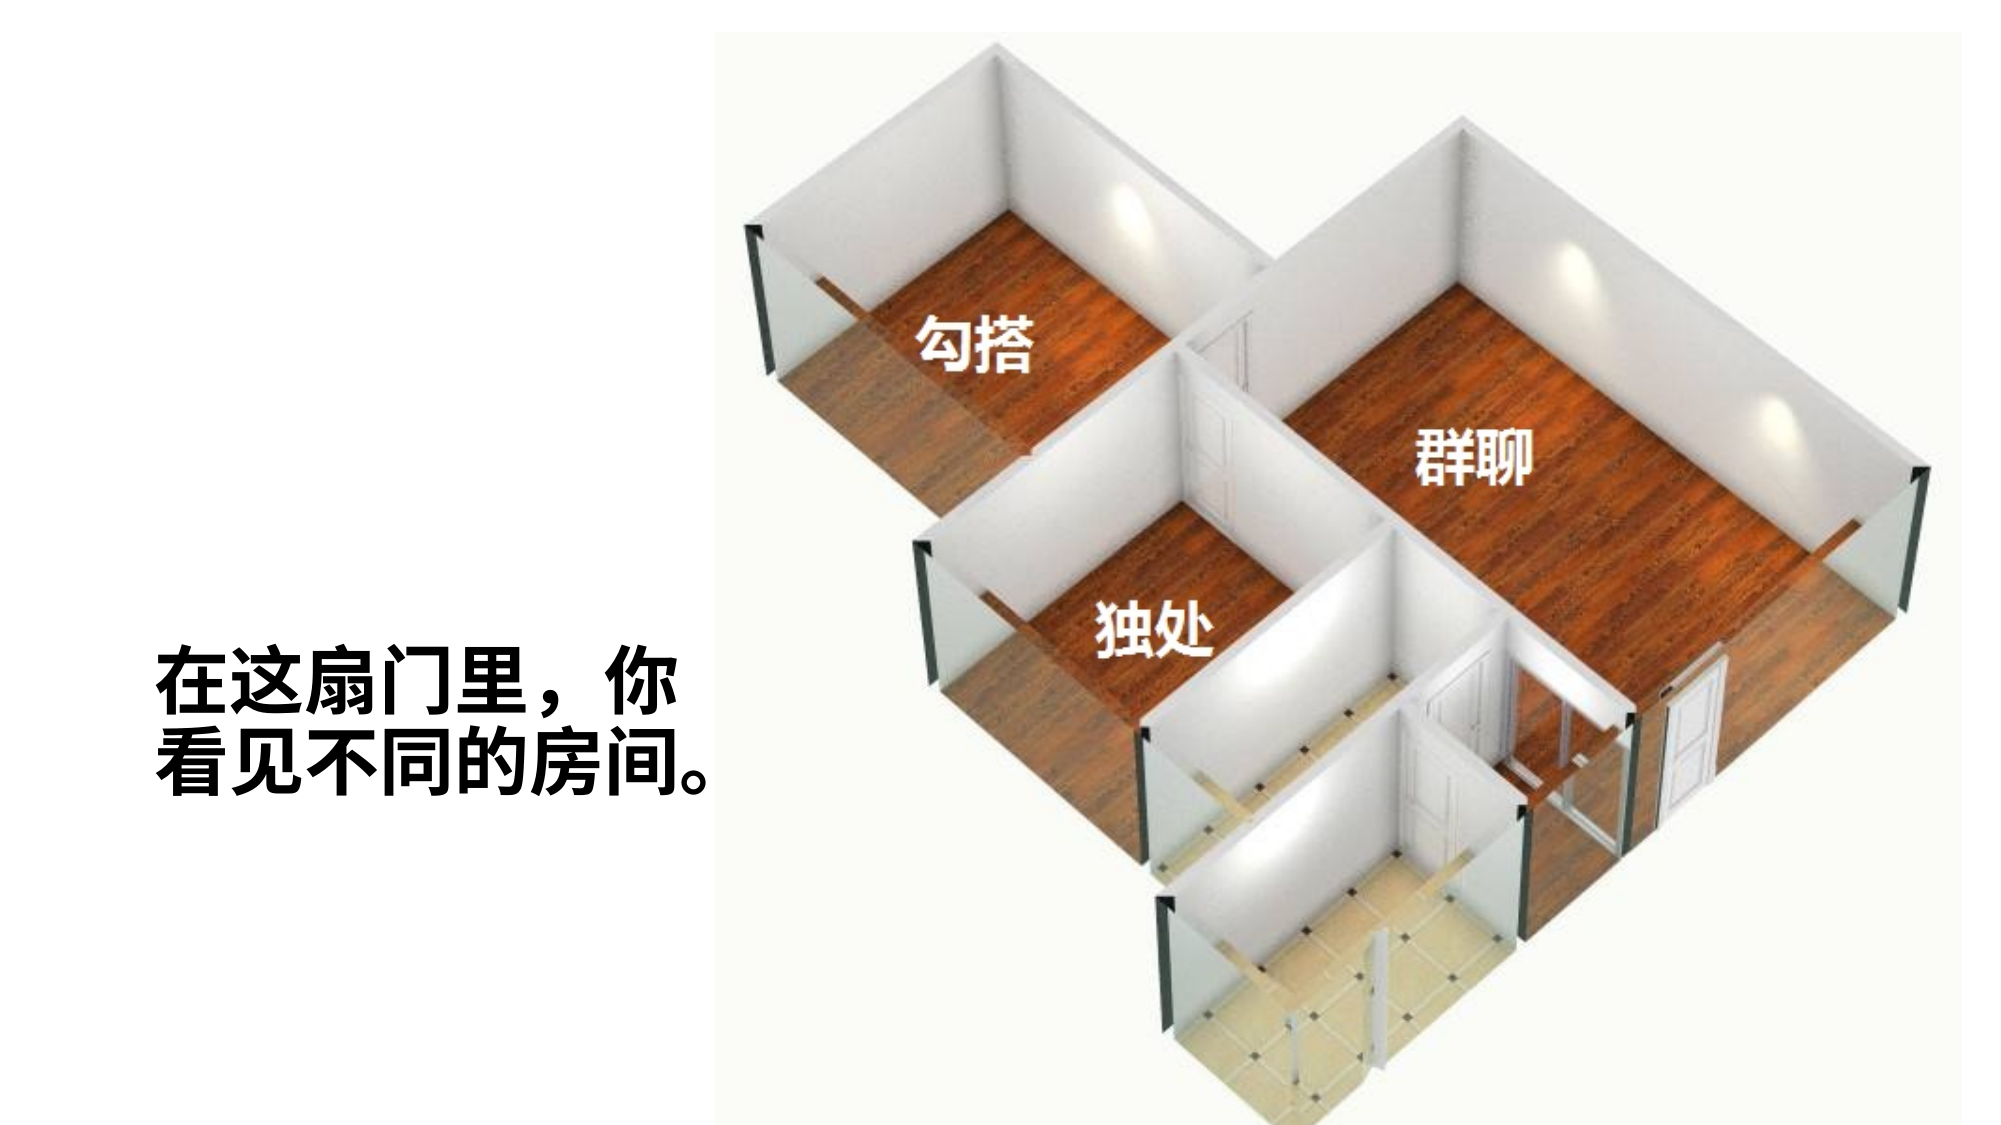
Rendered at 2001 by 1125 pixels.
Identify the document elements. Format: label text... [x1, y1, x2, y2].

list 在这扇门里，你看见不同的房间。 [139, 636, 697, 911]
picture [715, 32, 1962, 1125]
